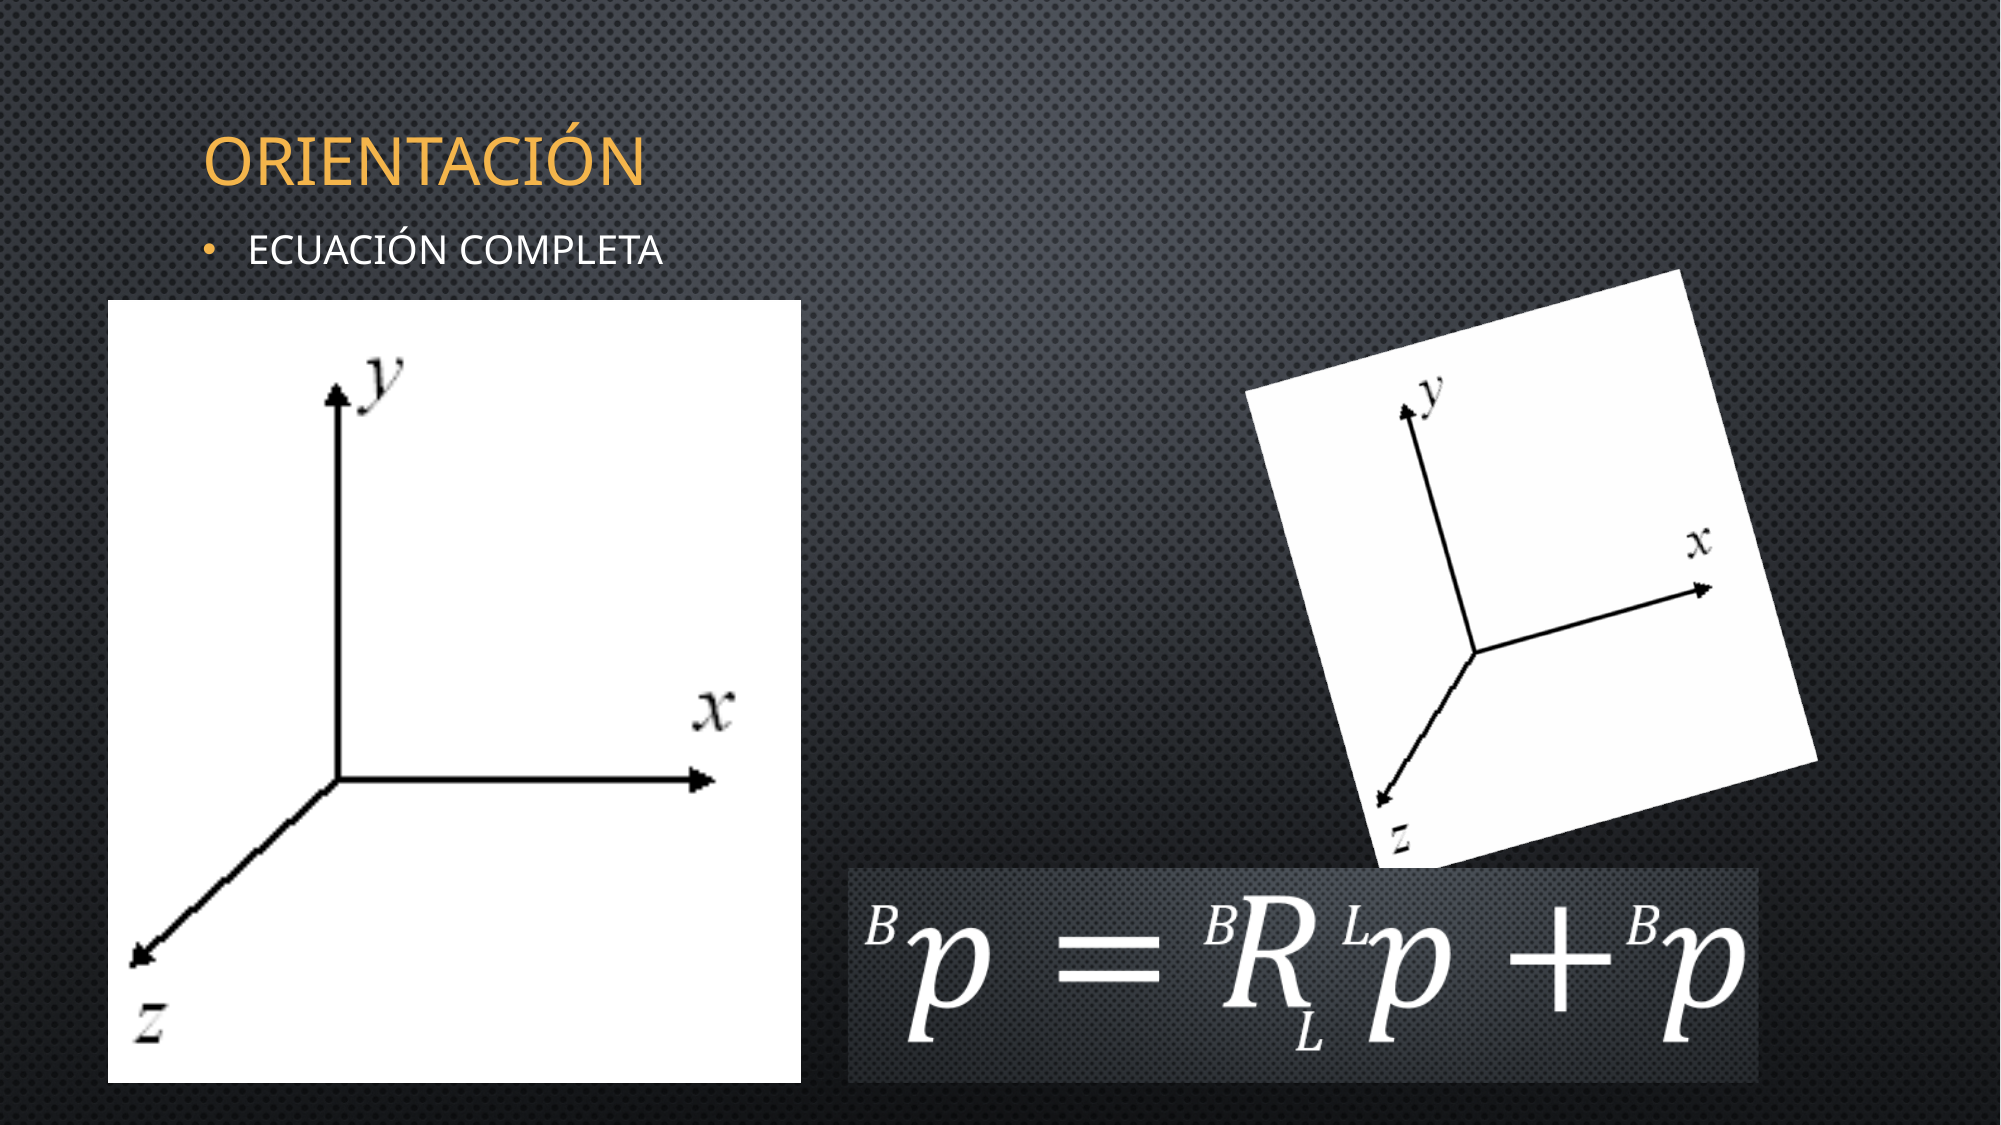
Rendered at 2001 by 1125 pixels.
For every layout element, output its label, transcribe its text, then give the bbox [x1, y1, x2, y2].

title orientación [187, 99, 1813, 217]
picture [847, 270, 1817, 1083]
list Ecuación completa [187, 217, 1813, 281]
picture [108, 300, 801, 1083]
